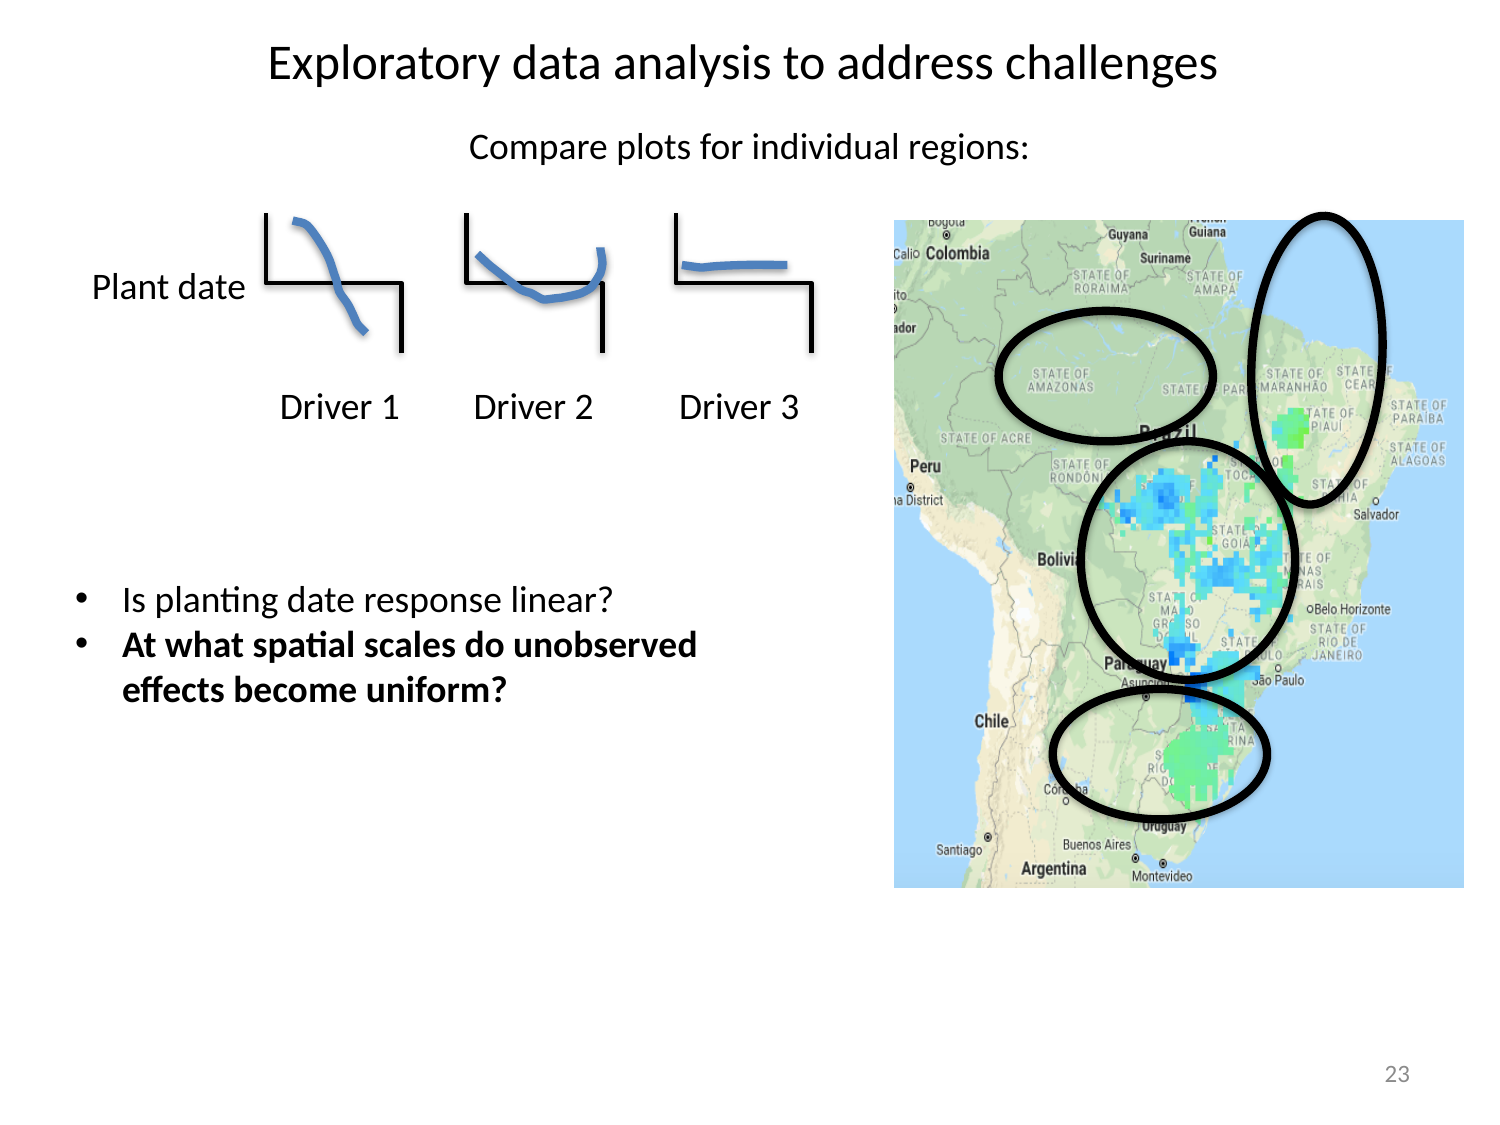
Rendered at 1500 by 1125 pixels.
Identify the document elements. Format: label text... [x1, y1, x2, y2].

picture [894, 220, 1464, 888]
text_box Compare plots for individual regions: [454, 114, 1046, 174]
text_box Is planting date response linear? At what spatial scales do unobserved effects become uniform? [60, 567, 812, 718]
text_box Exploratory data analysis to address challenges [252, 22, 1234, 98]
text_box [75, 212, 816, 436]
slide_number 23 [1074, 1042, 1425, 1103]
